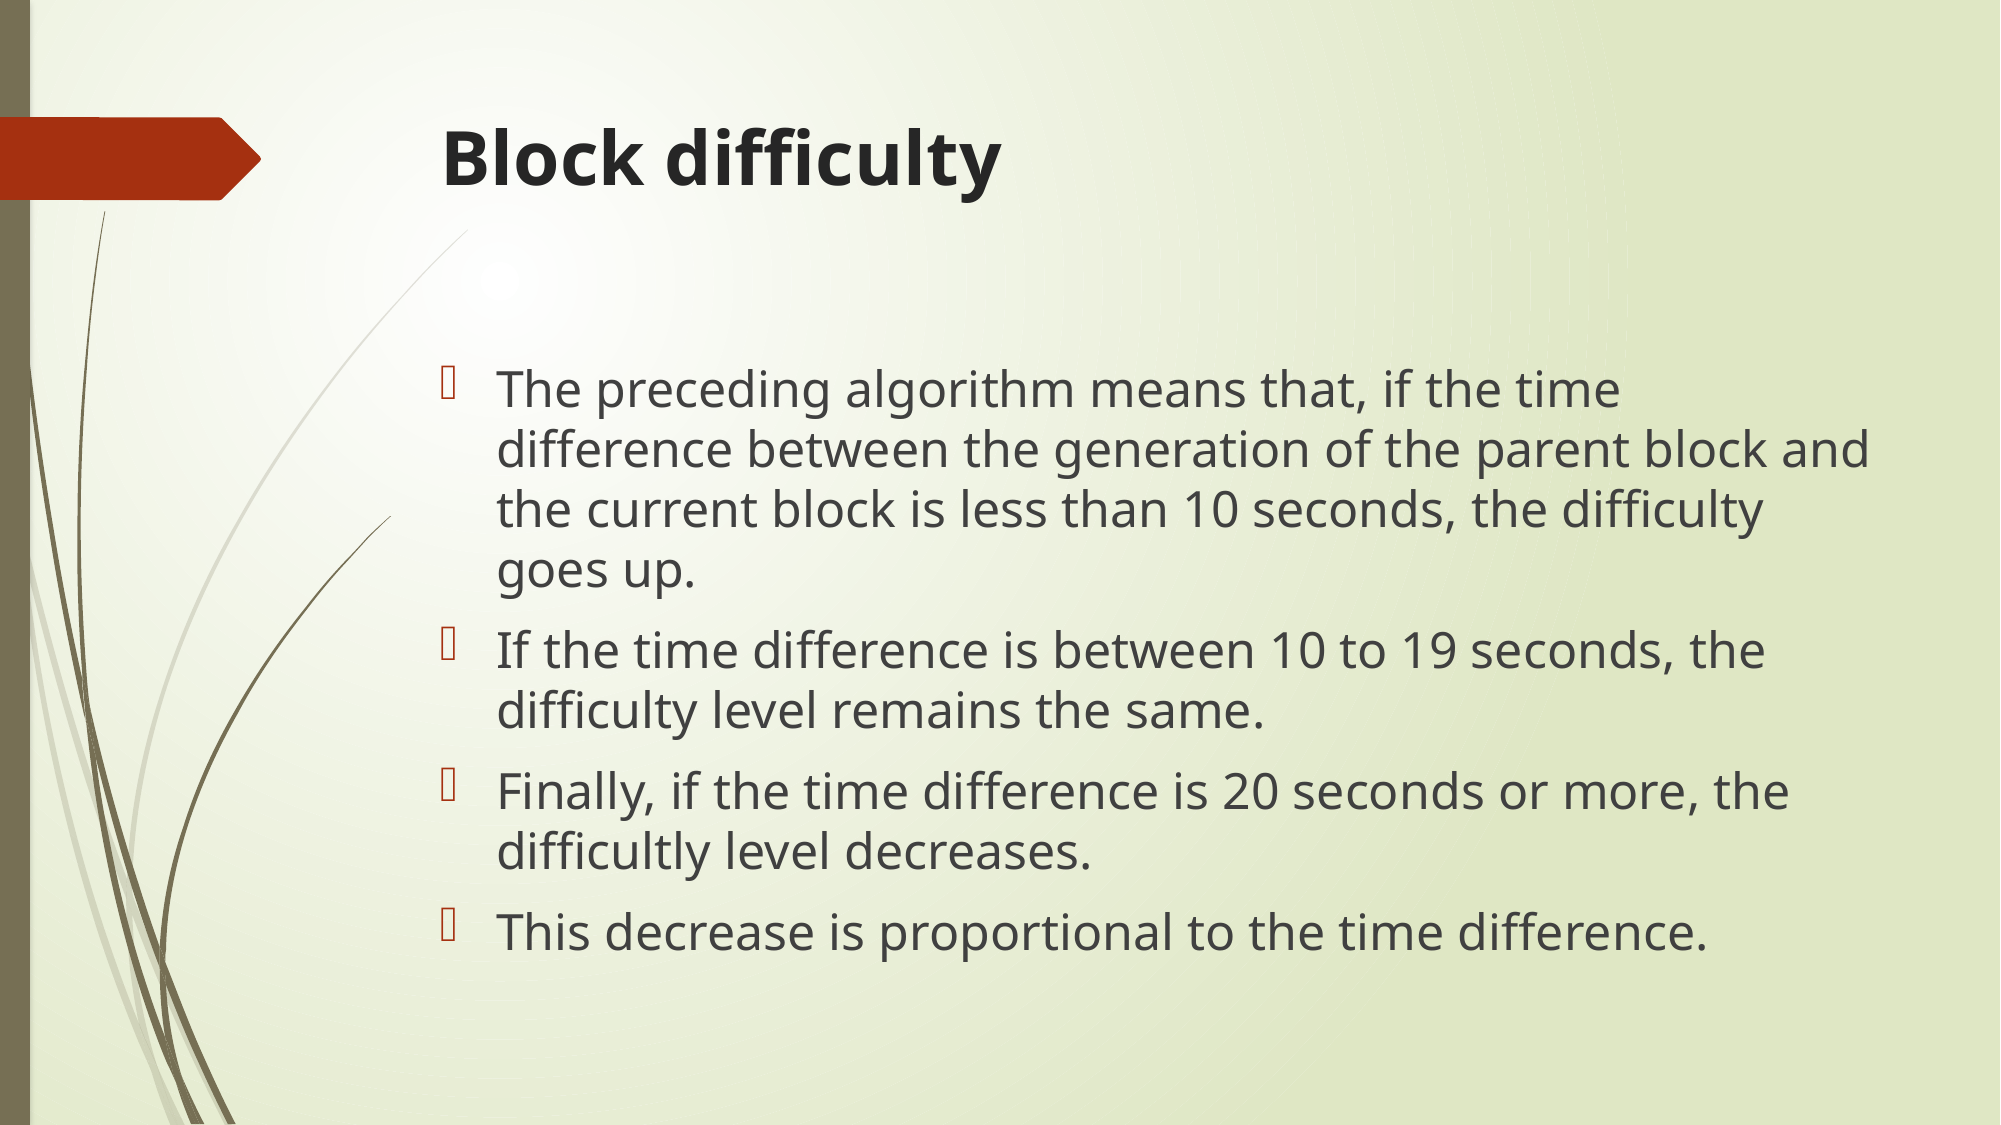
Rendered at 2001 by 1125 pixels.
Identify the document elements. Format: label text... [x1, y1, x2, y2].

list The preceding algorithm means that, if the time difference between the generation of the parent block and the current block is less than 10 seconds, the difficulty goes up. If the time difference is between 10 to 19 seconds, the difficulty level remains the same. Finally, if the time difference is 20 seconds or more, the difficultly level decreases. This decrease is proportional to the time difference. [424, 350, 1888, 970]
title Block difficulty [425, 102, 1888, 313]
